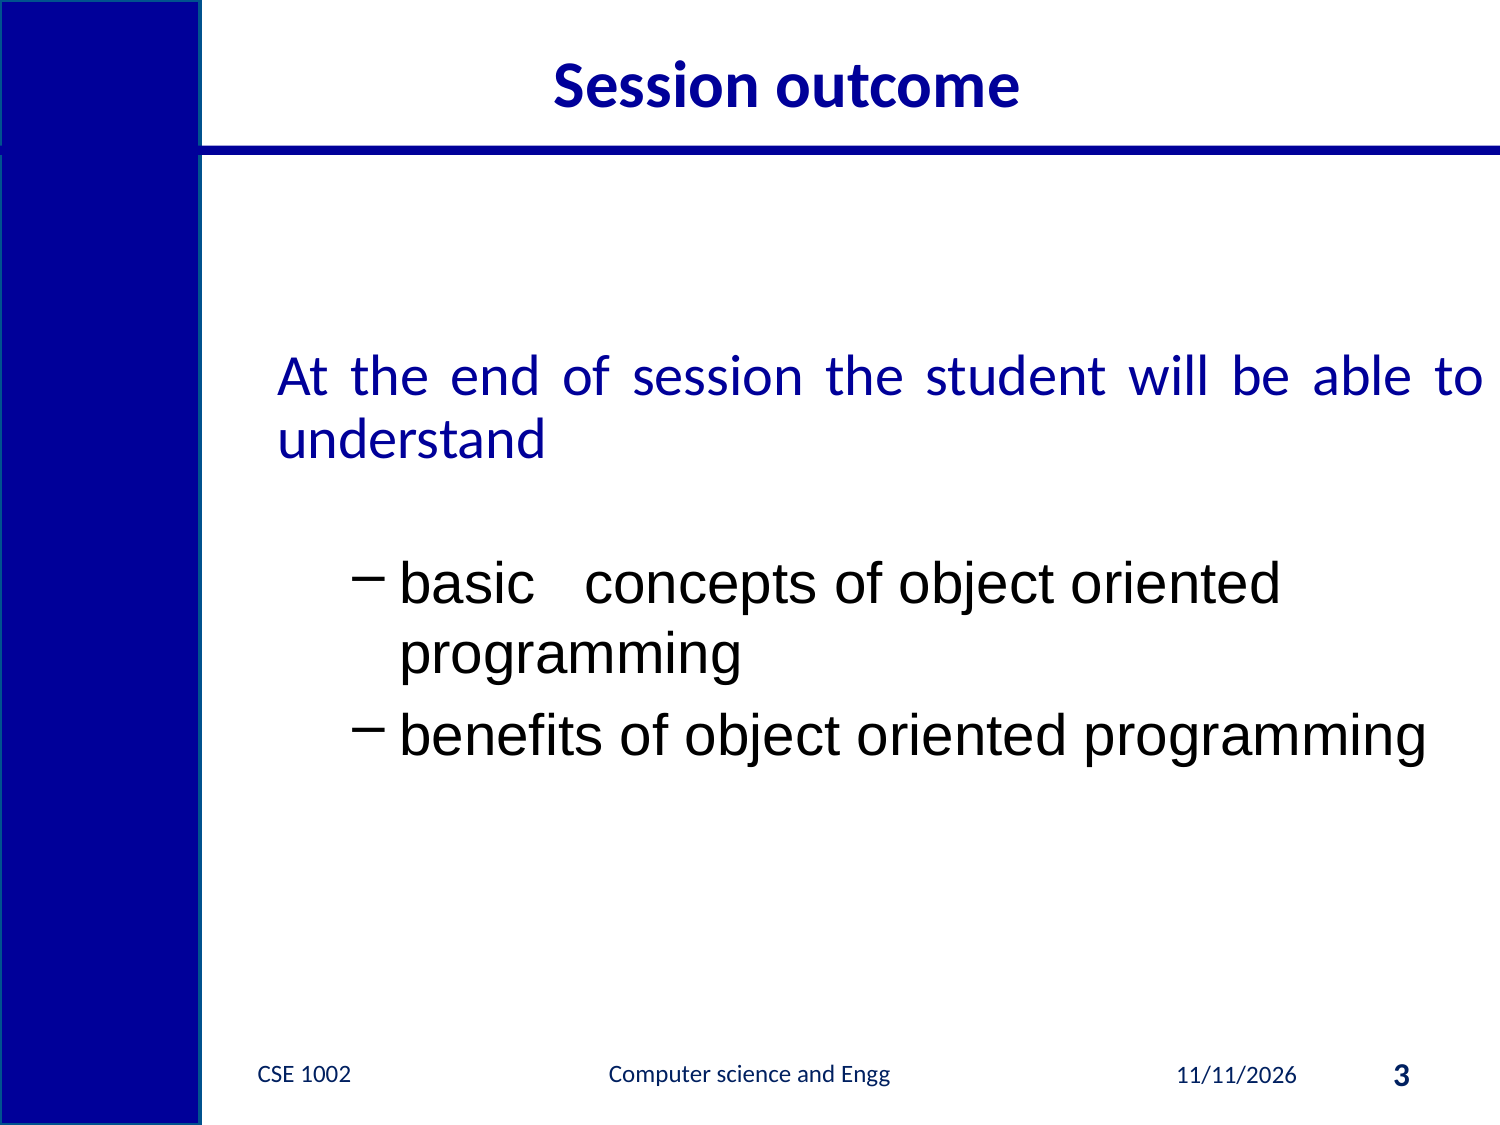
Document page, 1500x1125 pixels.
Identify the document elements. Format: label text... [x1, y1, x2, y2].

footer CSE 1002 Computer science and Engg [212, 1042, 938, 1103]
text_box At the end of session the student will be able to understand basic concepts of object oriented programming benefits of object oriented programming [262, 237, 1500, 838]
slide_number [1050, 1043, 1313, 1104]
slide_number 3 [1312, 1042, 1425, 1103]
title Session outcome [200, 24, 1375, 138]
